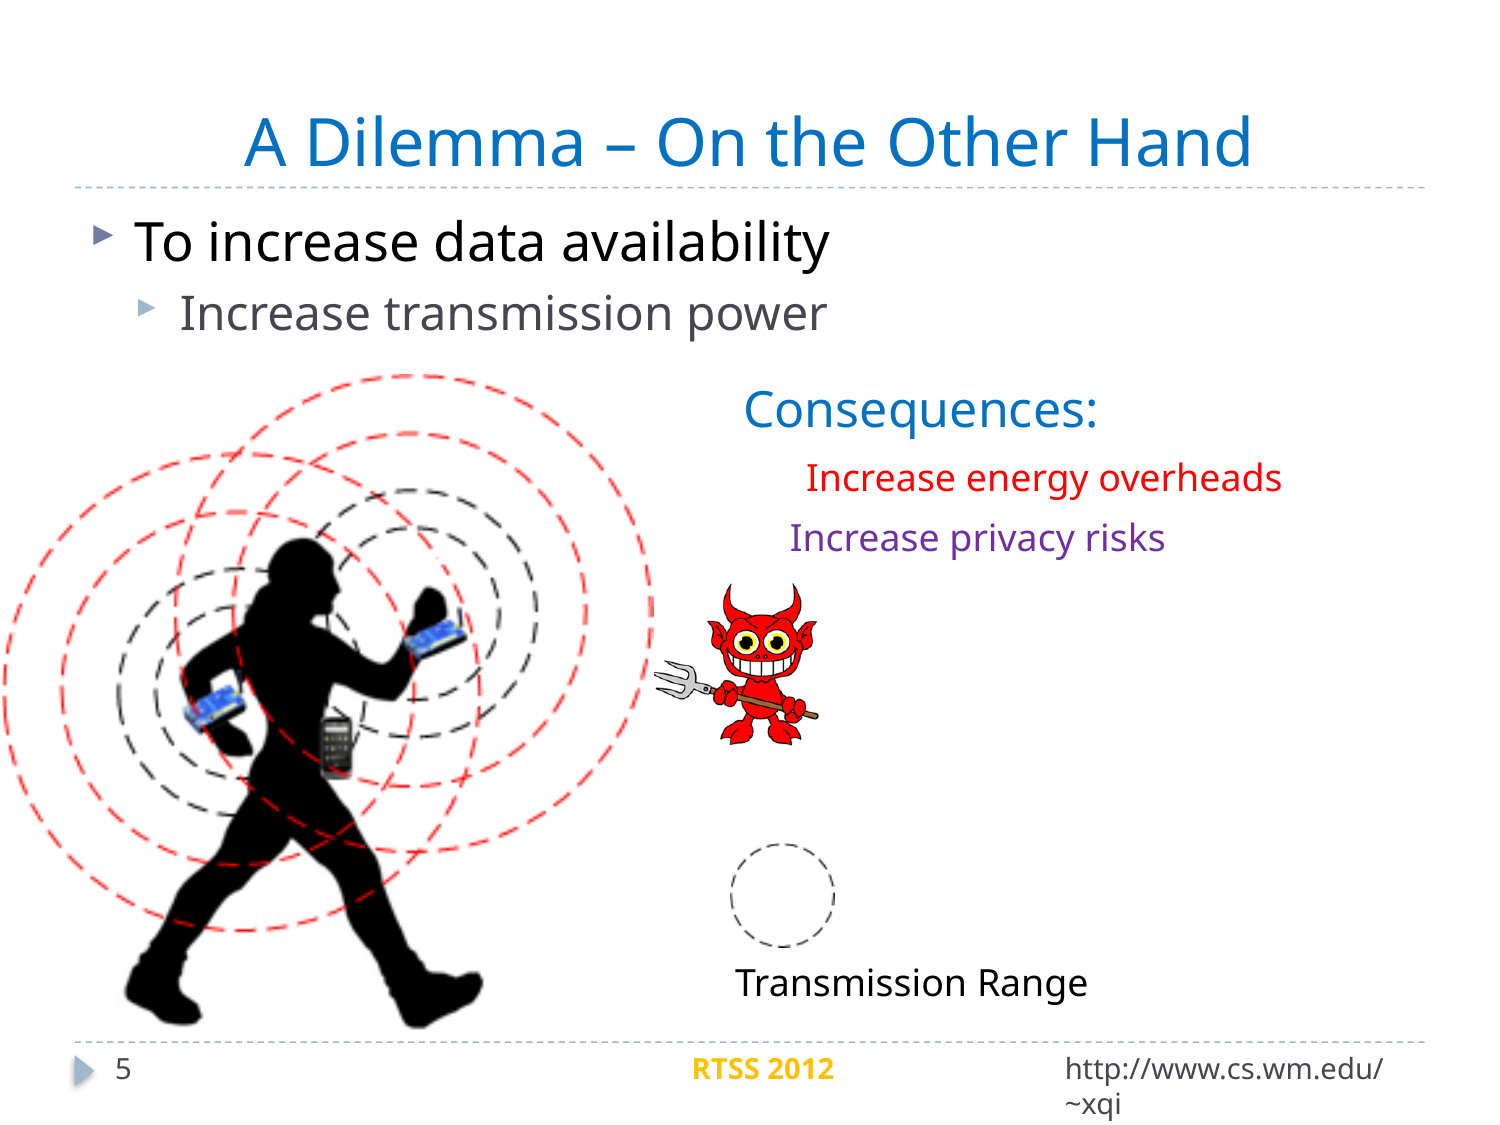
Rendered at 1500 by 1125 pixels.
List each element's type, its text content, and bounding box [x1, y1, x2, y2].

text_box Consequences: [728, 370, 1114, 446]
title A Dilemma – On the Other Hand [75, 24, 1425, 188]
text_box Increase energy overheads [791, 446, 1298, 506]
slide_number http://www.cs.wm.edu/~xqi [1051, 1042, 1426, 1103]
slide_number 5 [100, 1048, 426, 1103]
picture [730, 842, 836, 948]
footer RTSS 2012 [475, 1042, 1051, 1103]
list To increase data availability Increase transmission power [75, 200, 1425, 1010]
text_box Increase privacy risks [774, 506, 1181, 567]
text_box Transmission Range [720, 951, 1104, 1012]
picture [1, 374, 842, 1035]
